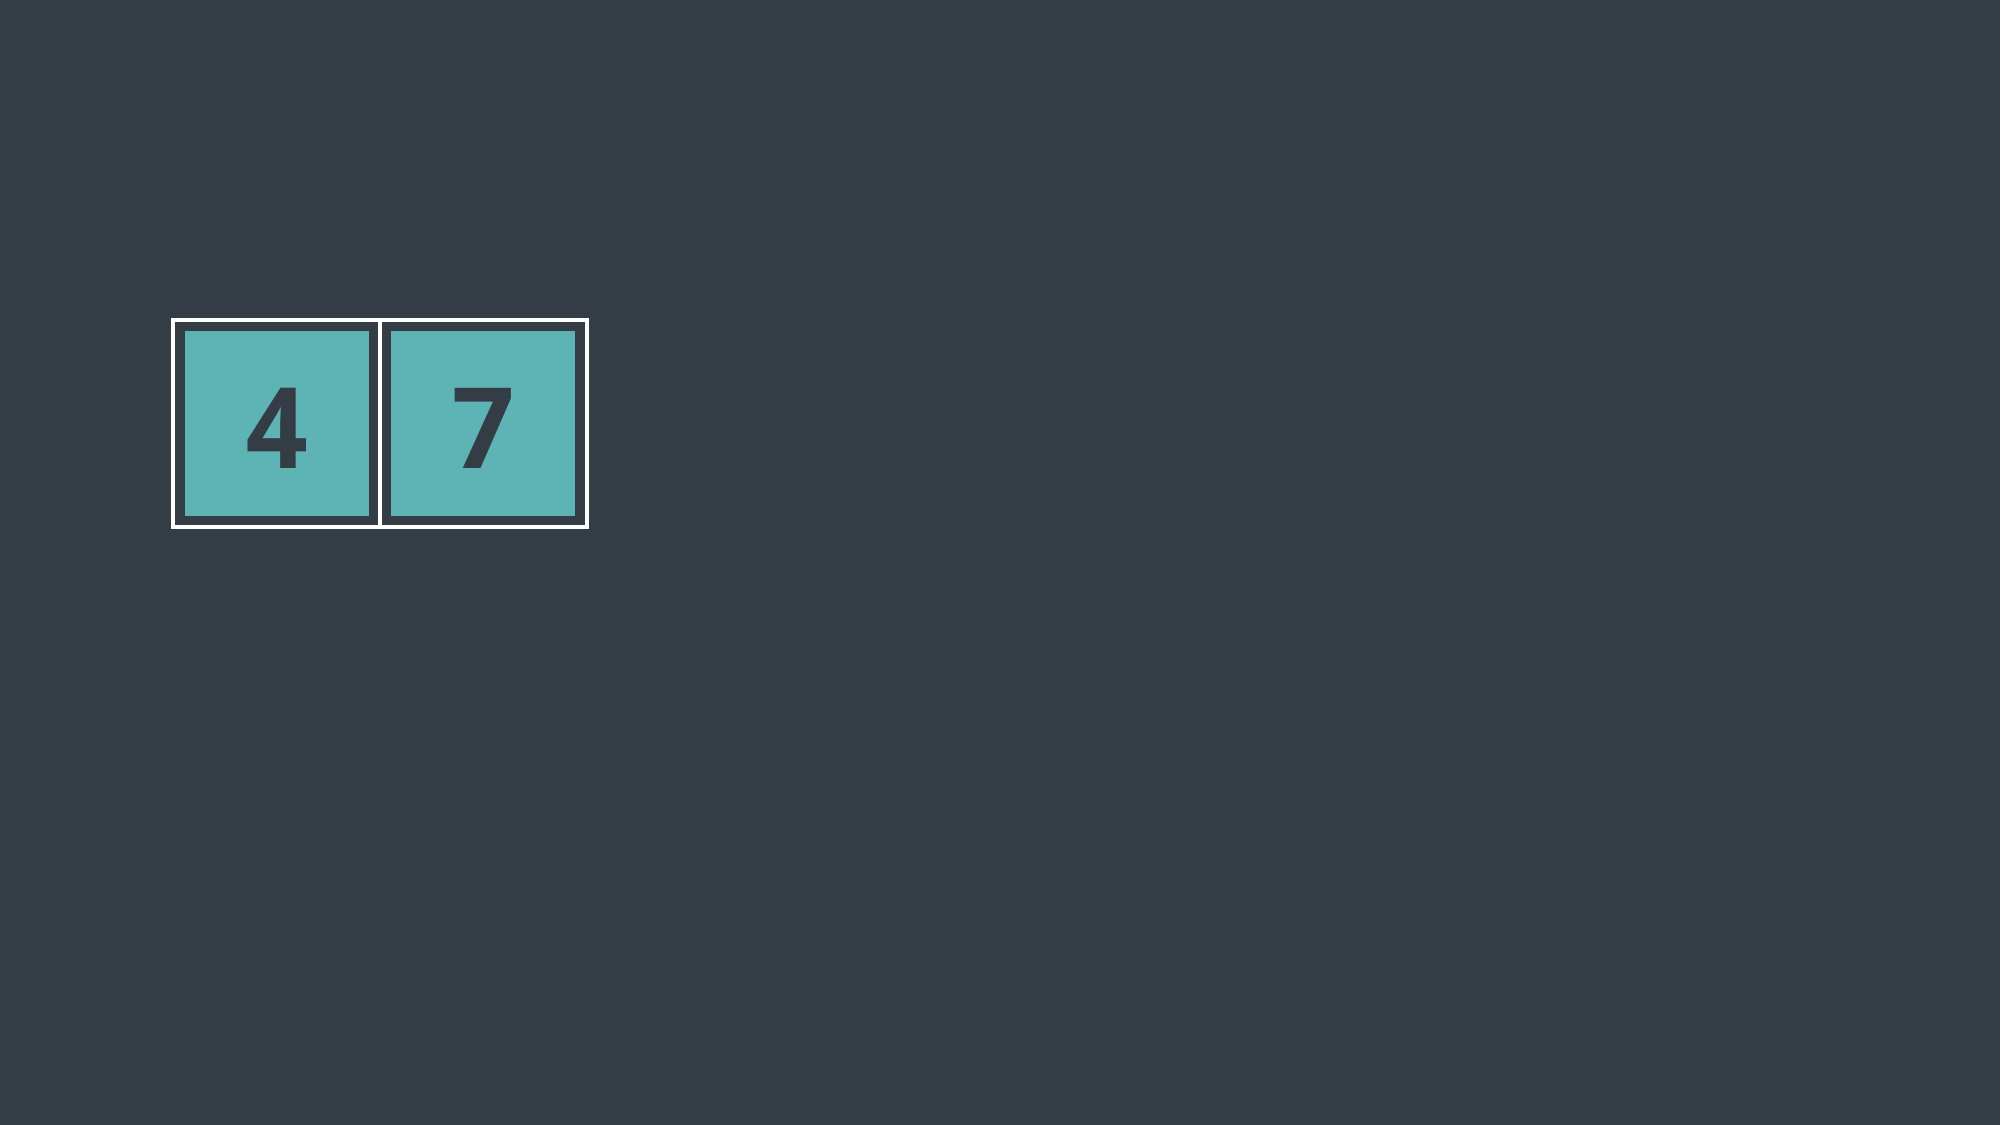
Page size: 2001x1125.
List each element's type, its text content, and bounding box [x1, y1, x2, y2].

table_header [175, 322, 378, 525]
text_box 7 [391, 332, 575, 515]
text_box 4 [185, 332, 369, 515]
table_header [382, 322, 585, 525]
